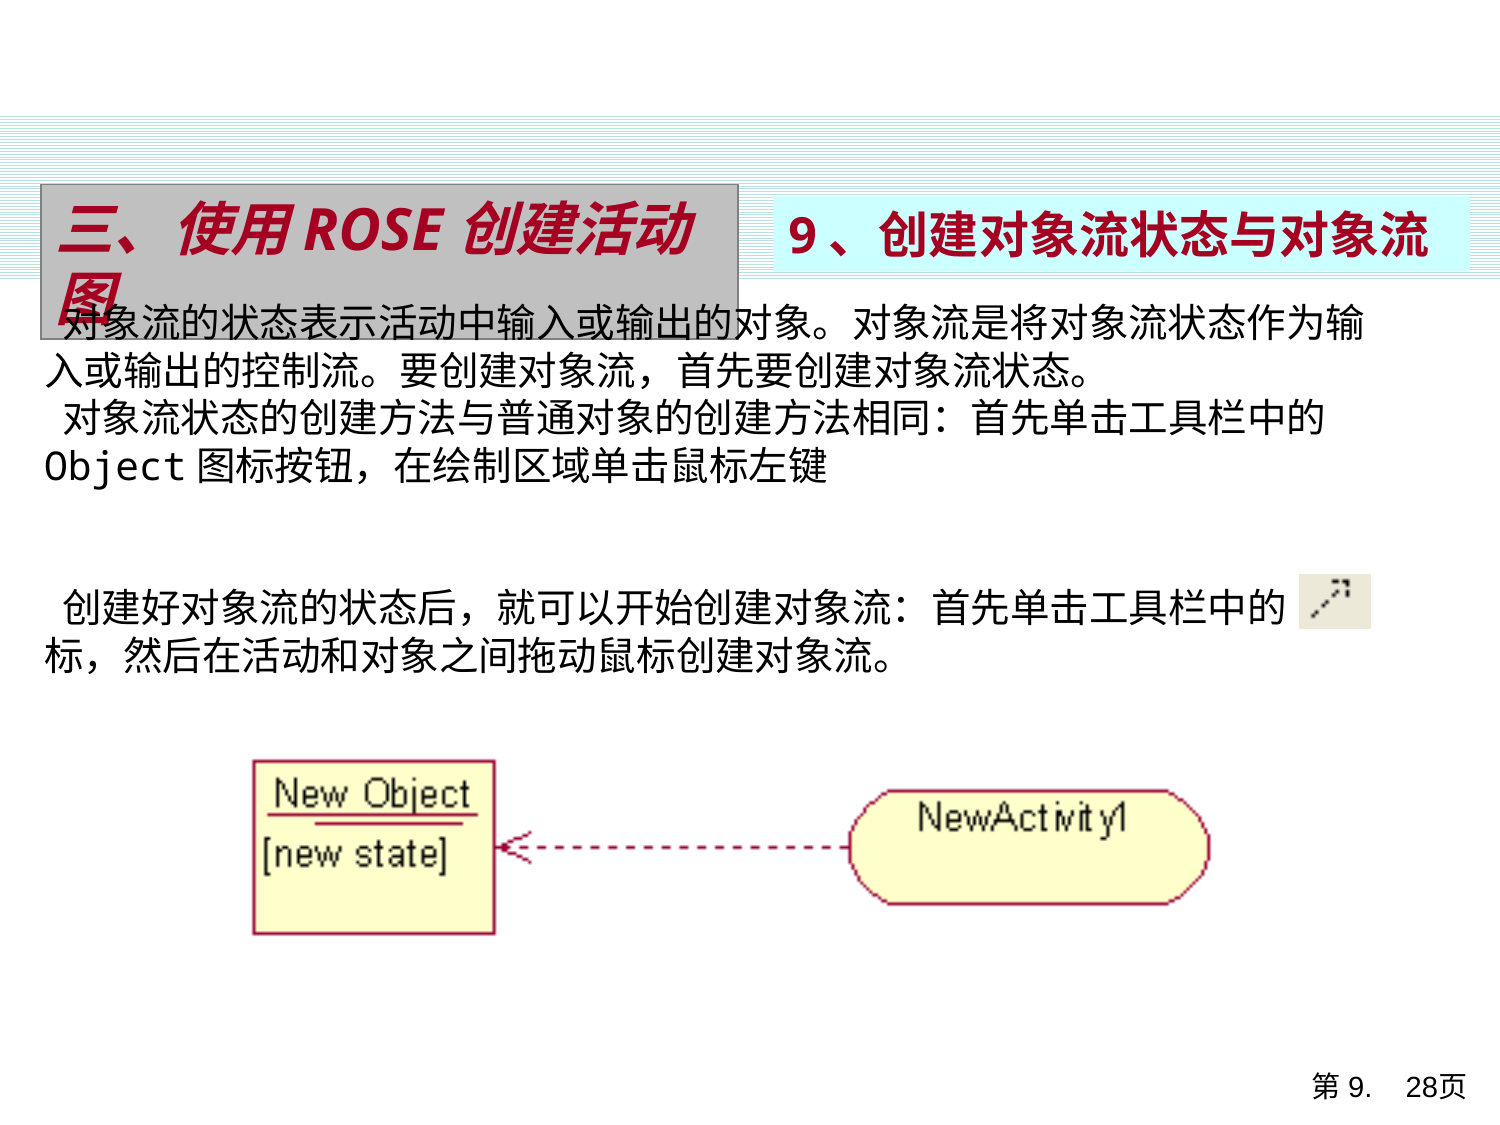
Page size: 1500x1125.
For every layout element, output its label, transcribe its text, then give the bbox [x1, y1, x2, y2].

picture [212, 737, 1229, 945]
slide_number 第9. 28页 [1131, 1060, 1483, 1118]
picture [1299, 574, 1371, 630]
text_box 三、使用ROSE创建活动图 [41, 184, 739, 290]
text_box 9、创建对象流状态与对象流 [773, 196, 1471, 272]
text_box 对象流的状态表示活动中输入或输出的对象。对象流是将对象流状态作为输入或输出的控制流。要创建对象流，首先要创建对象流状态。 对象流状态的创建方法与普通对象的创建方法相同：首先单击工具栏中的Object图标按钮，在绘制区域单击鼠标左键 创建好对象流的状态后，就可以开始创建对象流：首先单击工具栏中的 图标，然后在活动和对象之间拖动鼠标创建对象流。 [29, 290, 1400, 686]
